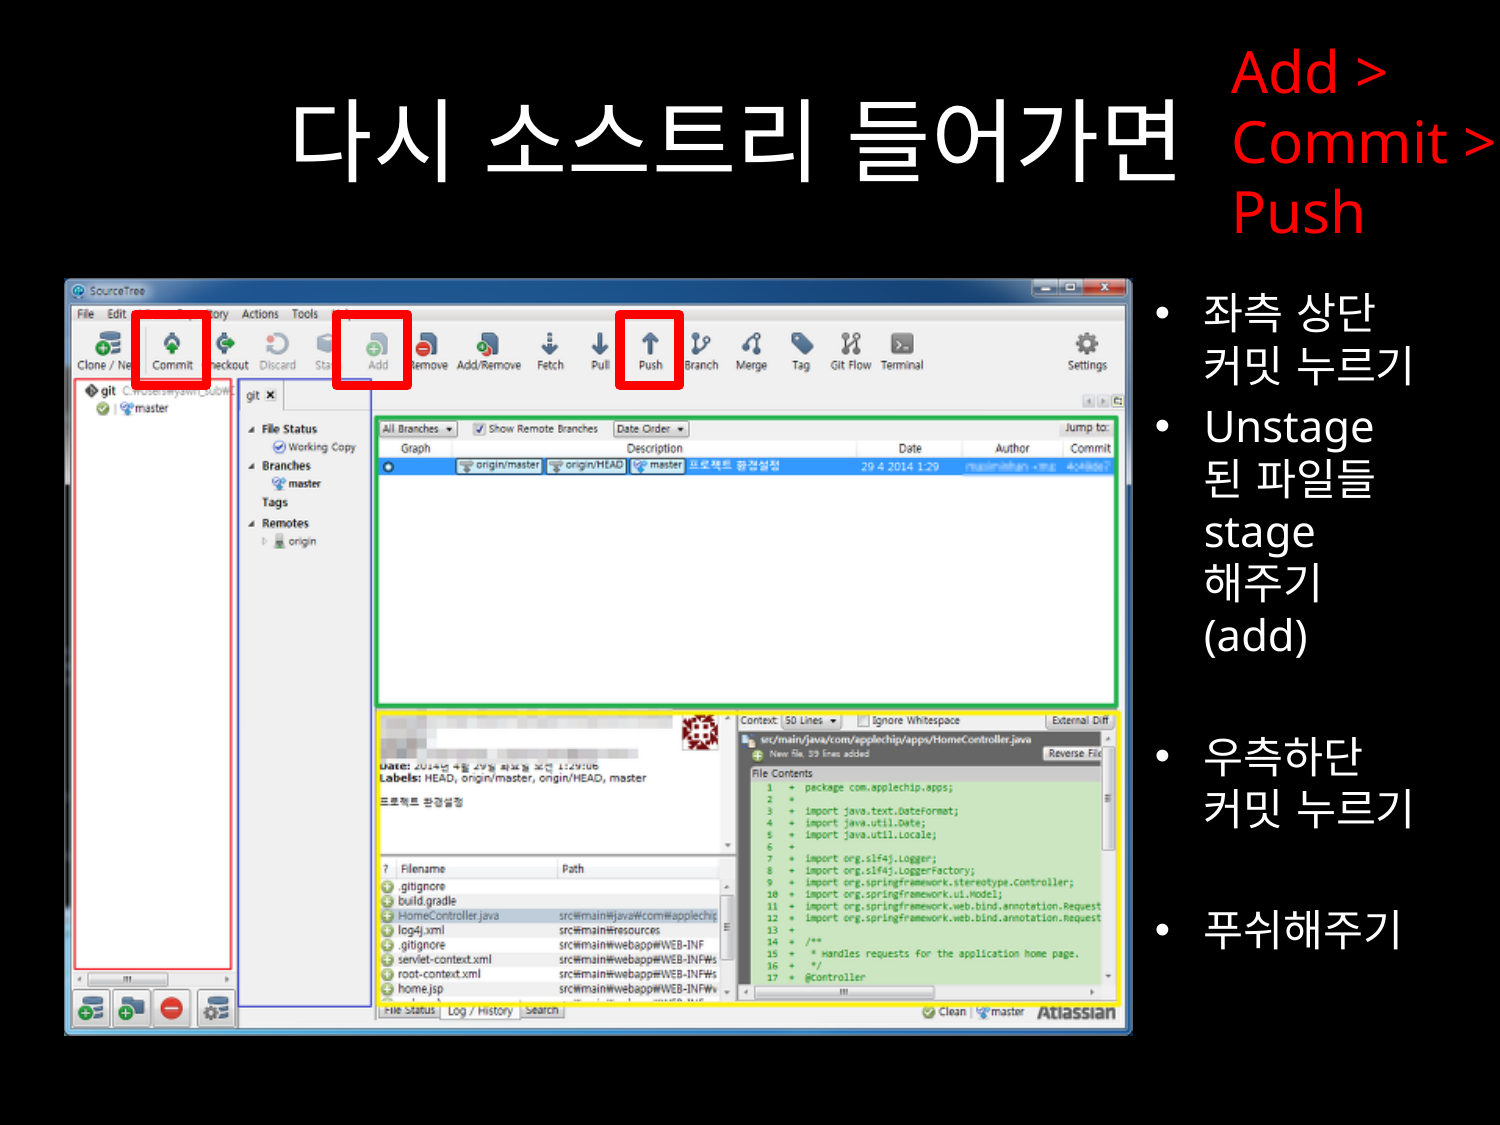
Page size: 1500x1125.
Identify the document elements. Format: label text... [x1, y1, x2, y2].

list 좌측 상단 커밋 누르기 Unstage된 파일들 stage해주기(add) 우측하단 커밋 누르기 푸쉬해주기 [1139, 278, 1437, 1022]
text_box Add > Commit > Push [1216, 28, 1500, 253]
picture [64, 278, 1133, 1036]
title 다시 소스트리 들어가면 [75, 45, 1216, 233]
